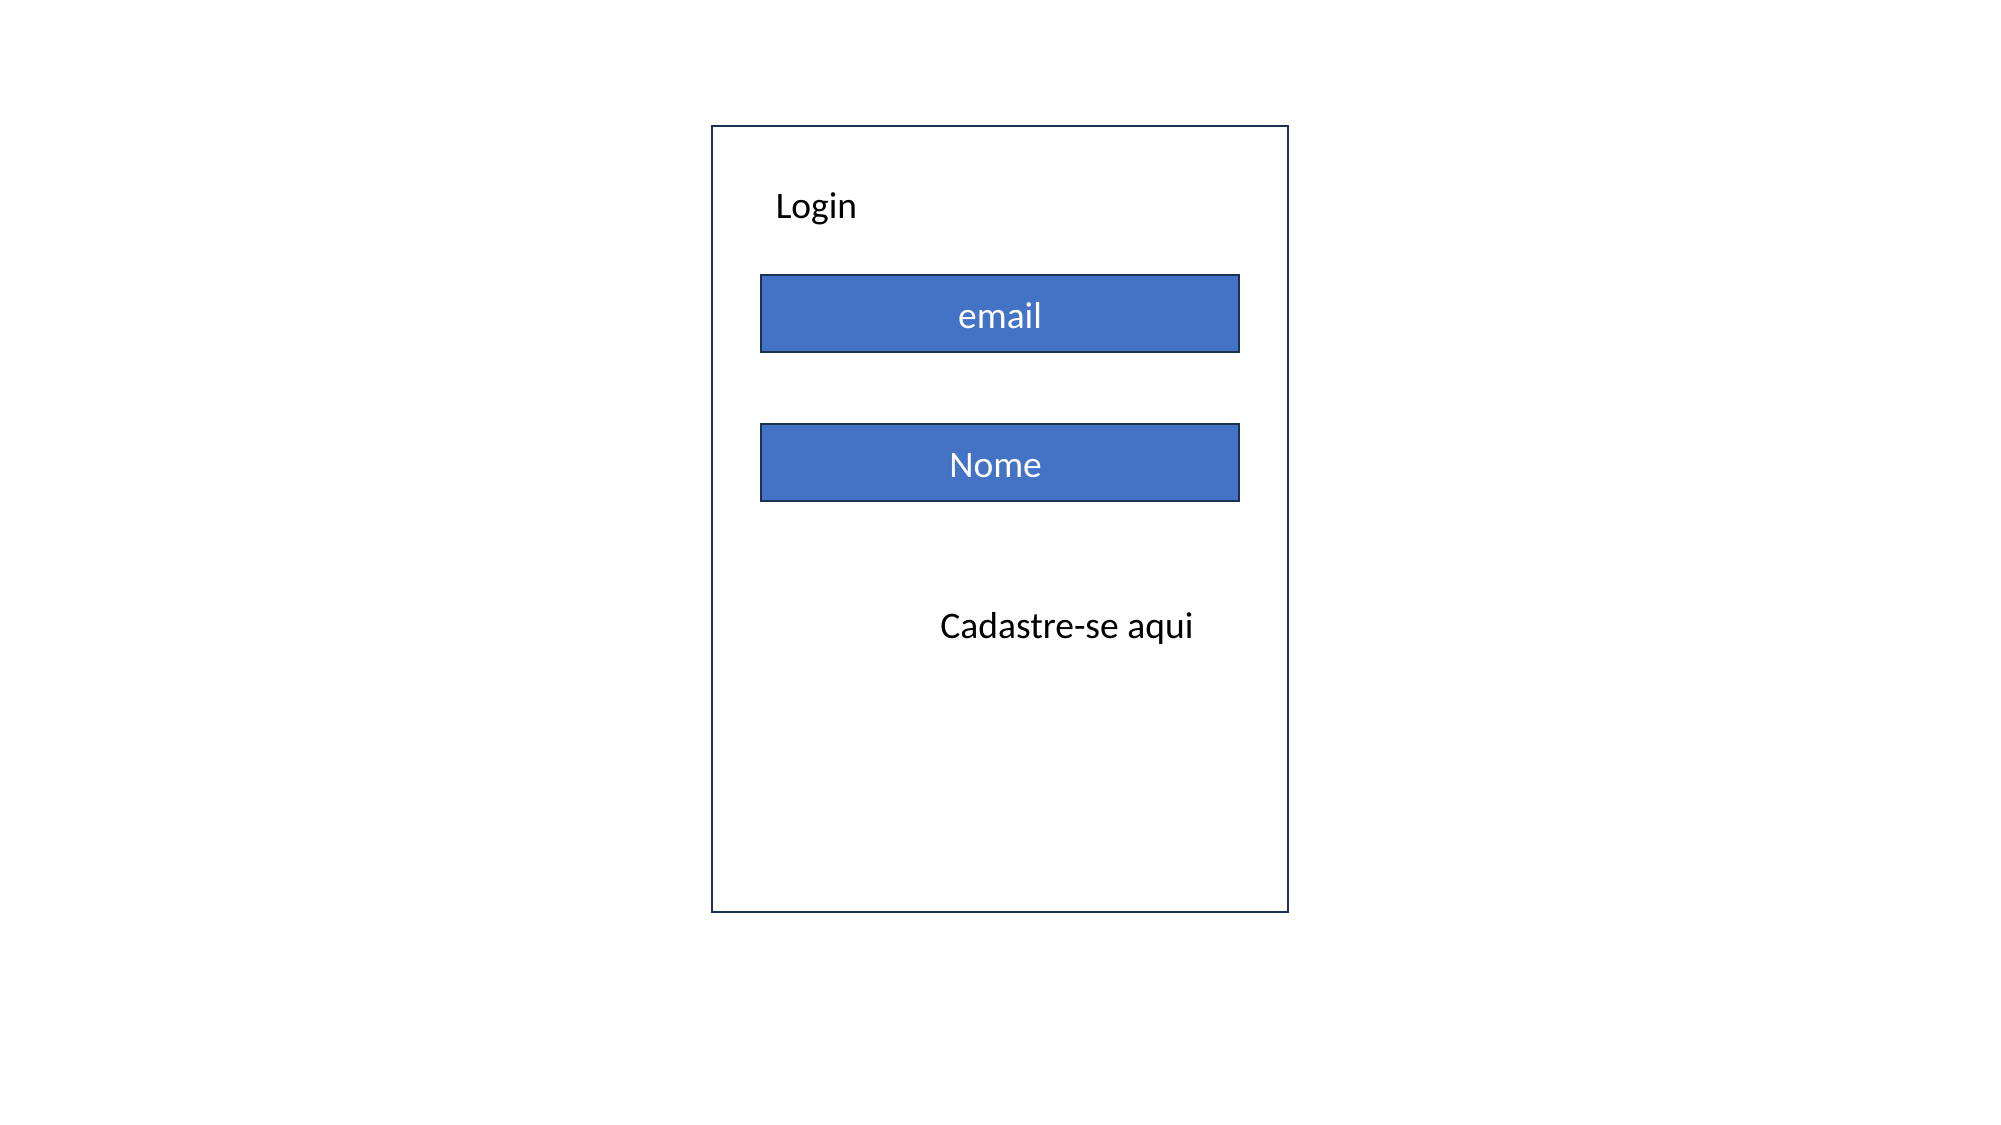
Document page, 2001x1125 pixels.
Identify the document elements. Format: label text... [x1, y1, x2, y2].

text_box Login [761, 173, 1050, 234]
text_box Cadastre-se aqui [925, 593, 1260, 654]
text_box email [760, 274, 1240, 353]
text_box [711, 125, 1289, 913]
text_box Nome [760, 423, 1240, 502]
